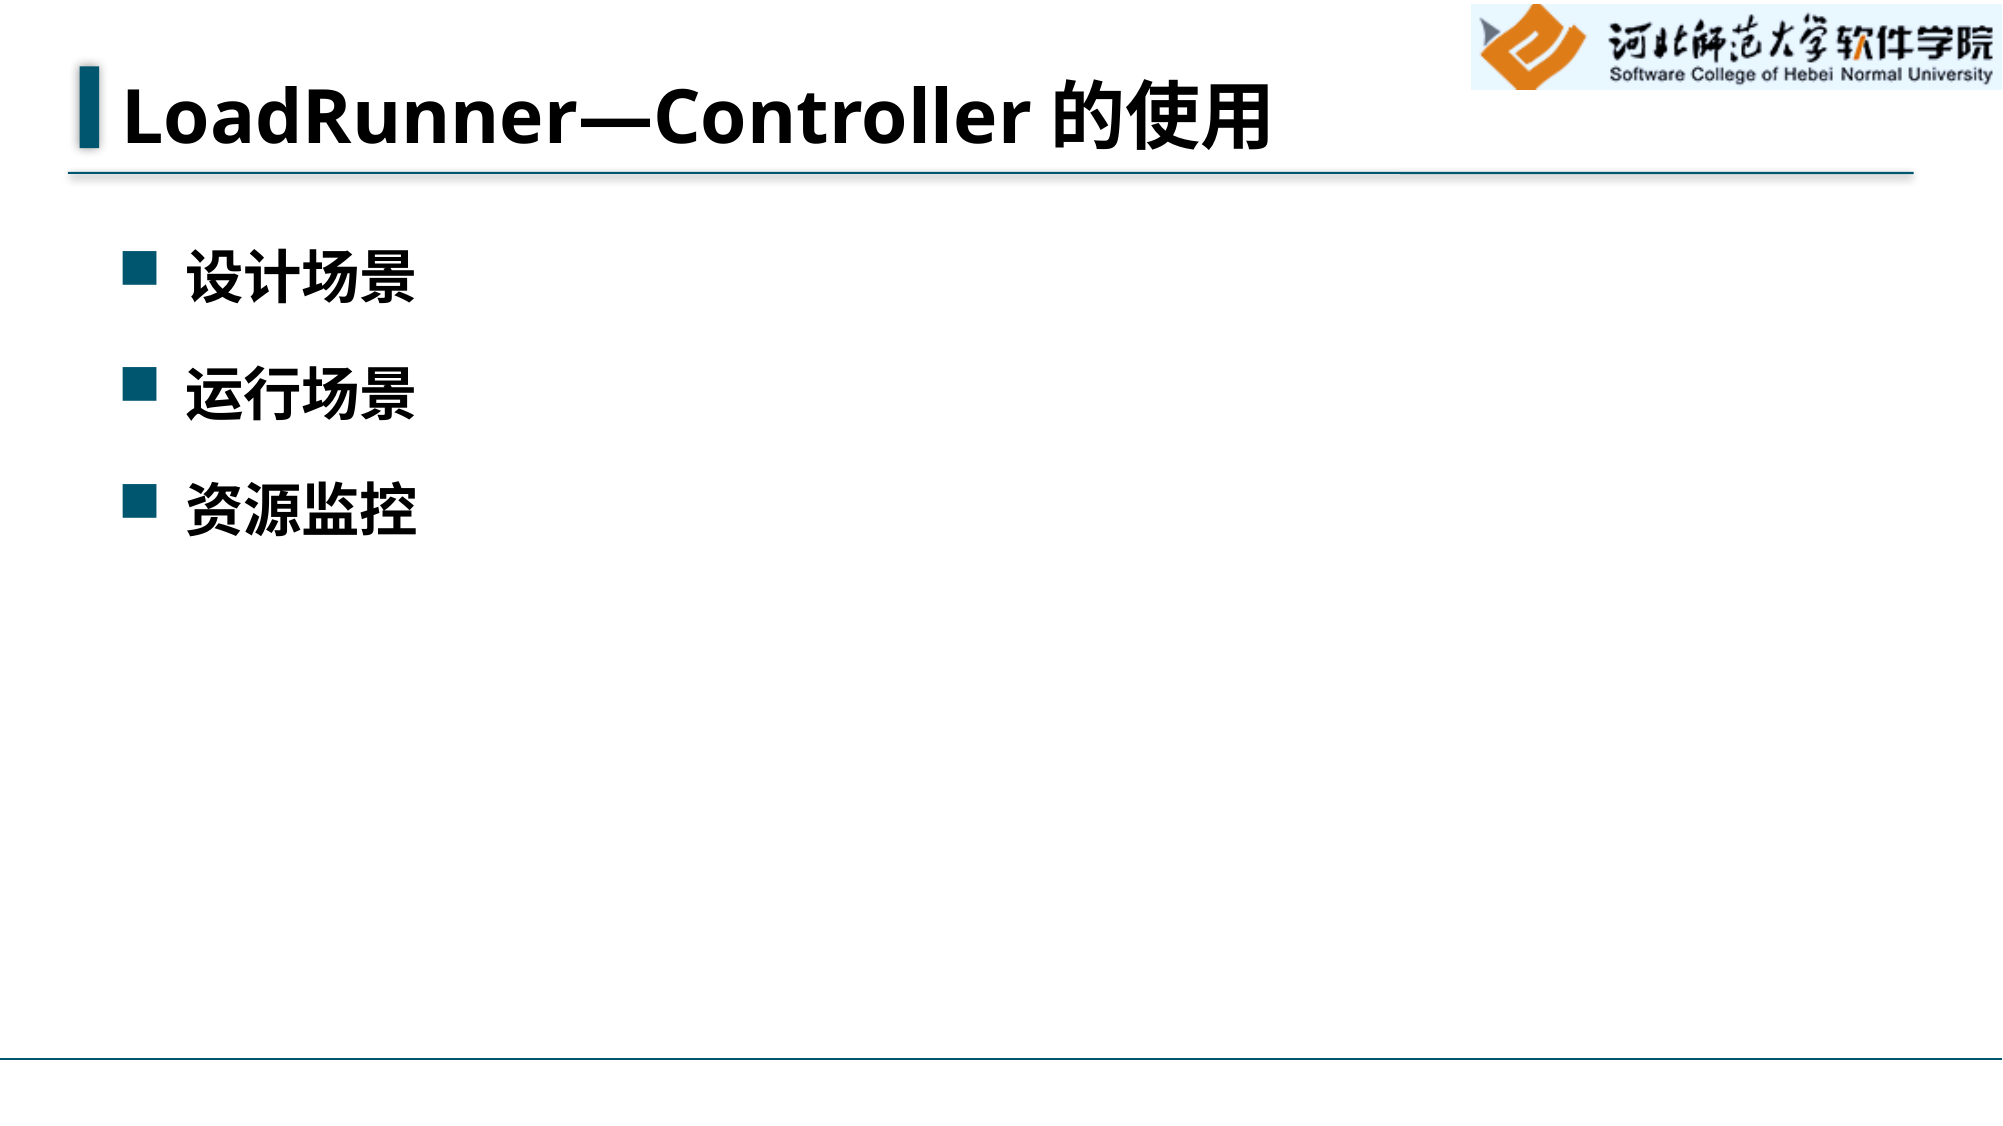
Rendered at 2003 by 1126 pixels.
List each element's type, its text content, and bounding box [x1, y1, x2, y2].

title LoadRunner—Controller的使用 [103, 66, 1462, 162]
picture [1471, 4, 2002, 90]
list 设计场景 运行场景 资源监控 [99, 196, 1903, 1024]
